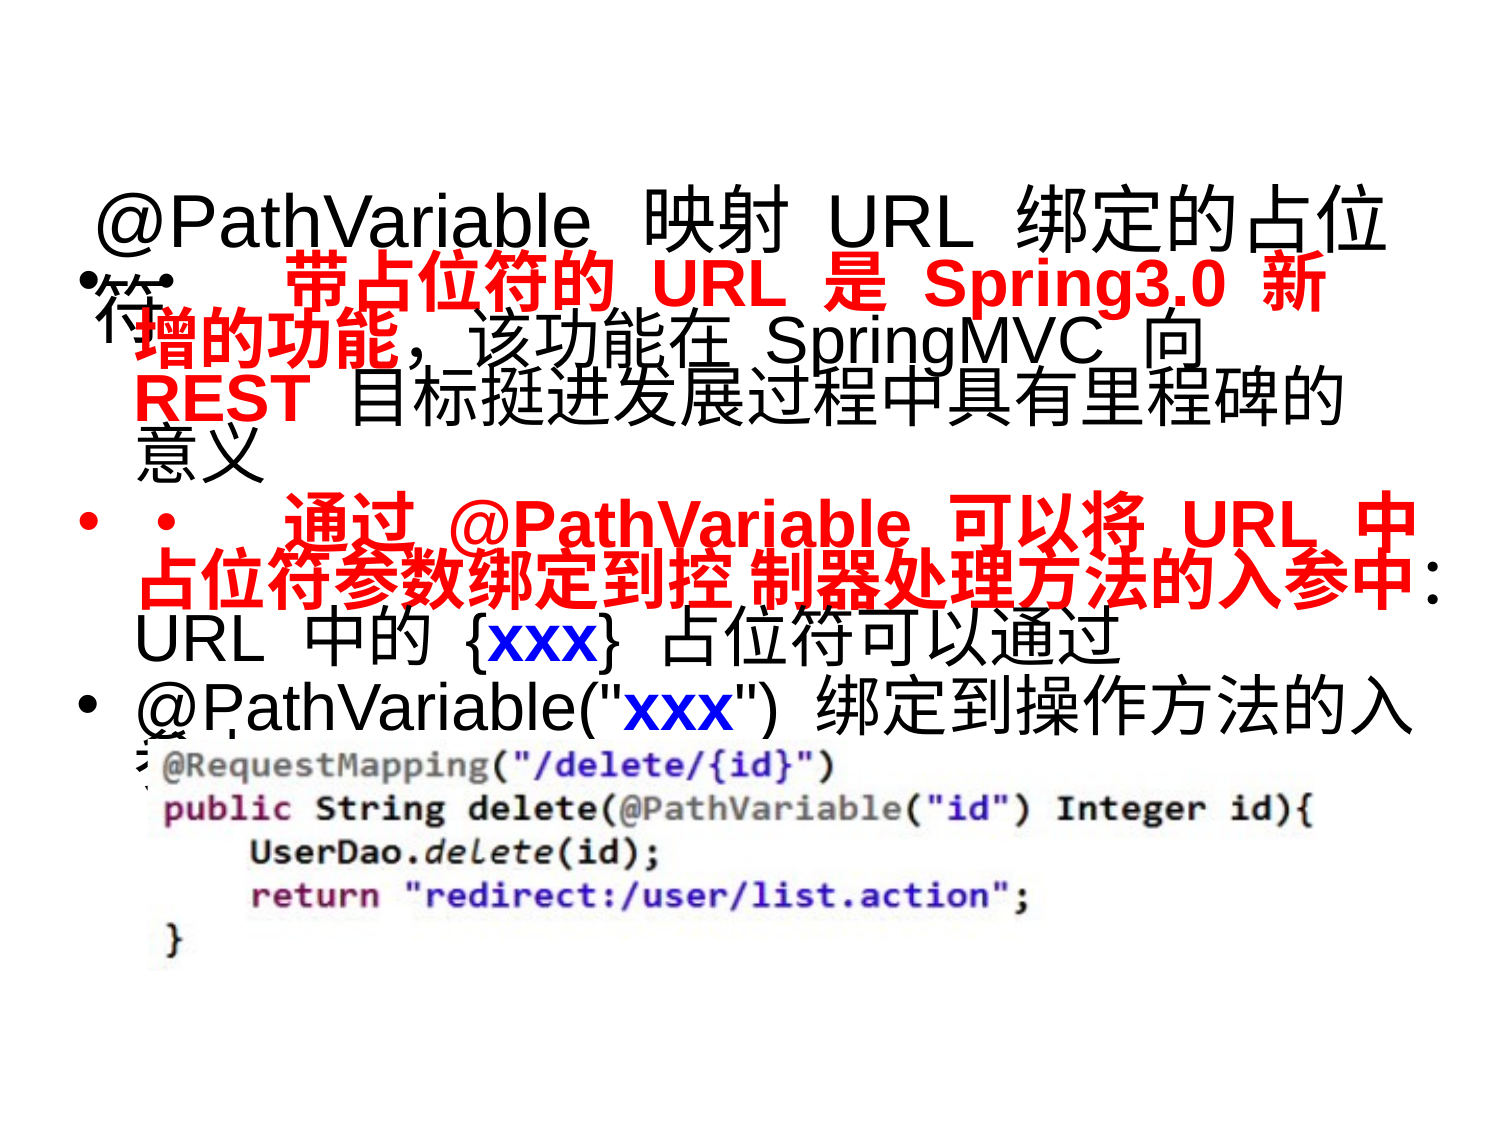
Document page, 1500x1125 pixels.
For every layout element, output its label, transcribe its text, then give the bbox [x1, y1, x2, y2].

list • 带占位符的 URL 是 Spring3.0 新增的功能，该功能在 SpringMVC 向 REST 目标挺进发展过程中具有里程碑的 意义 • 通过 @PathVariable 可以将 URL 中占位符参数绑定到控 制器处理方法的入参中：URL 中的 {xxx} 占位符可以通过 @PathVariable("xxx") 绑定到操作方法的入参中。 [75, 262, 1425, 901]
text_box [147, 739, 1331, 971]
text_box @PathVariable 映射 URL 绑定的占位符 [90, 173, 1433, 353]
